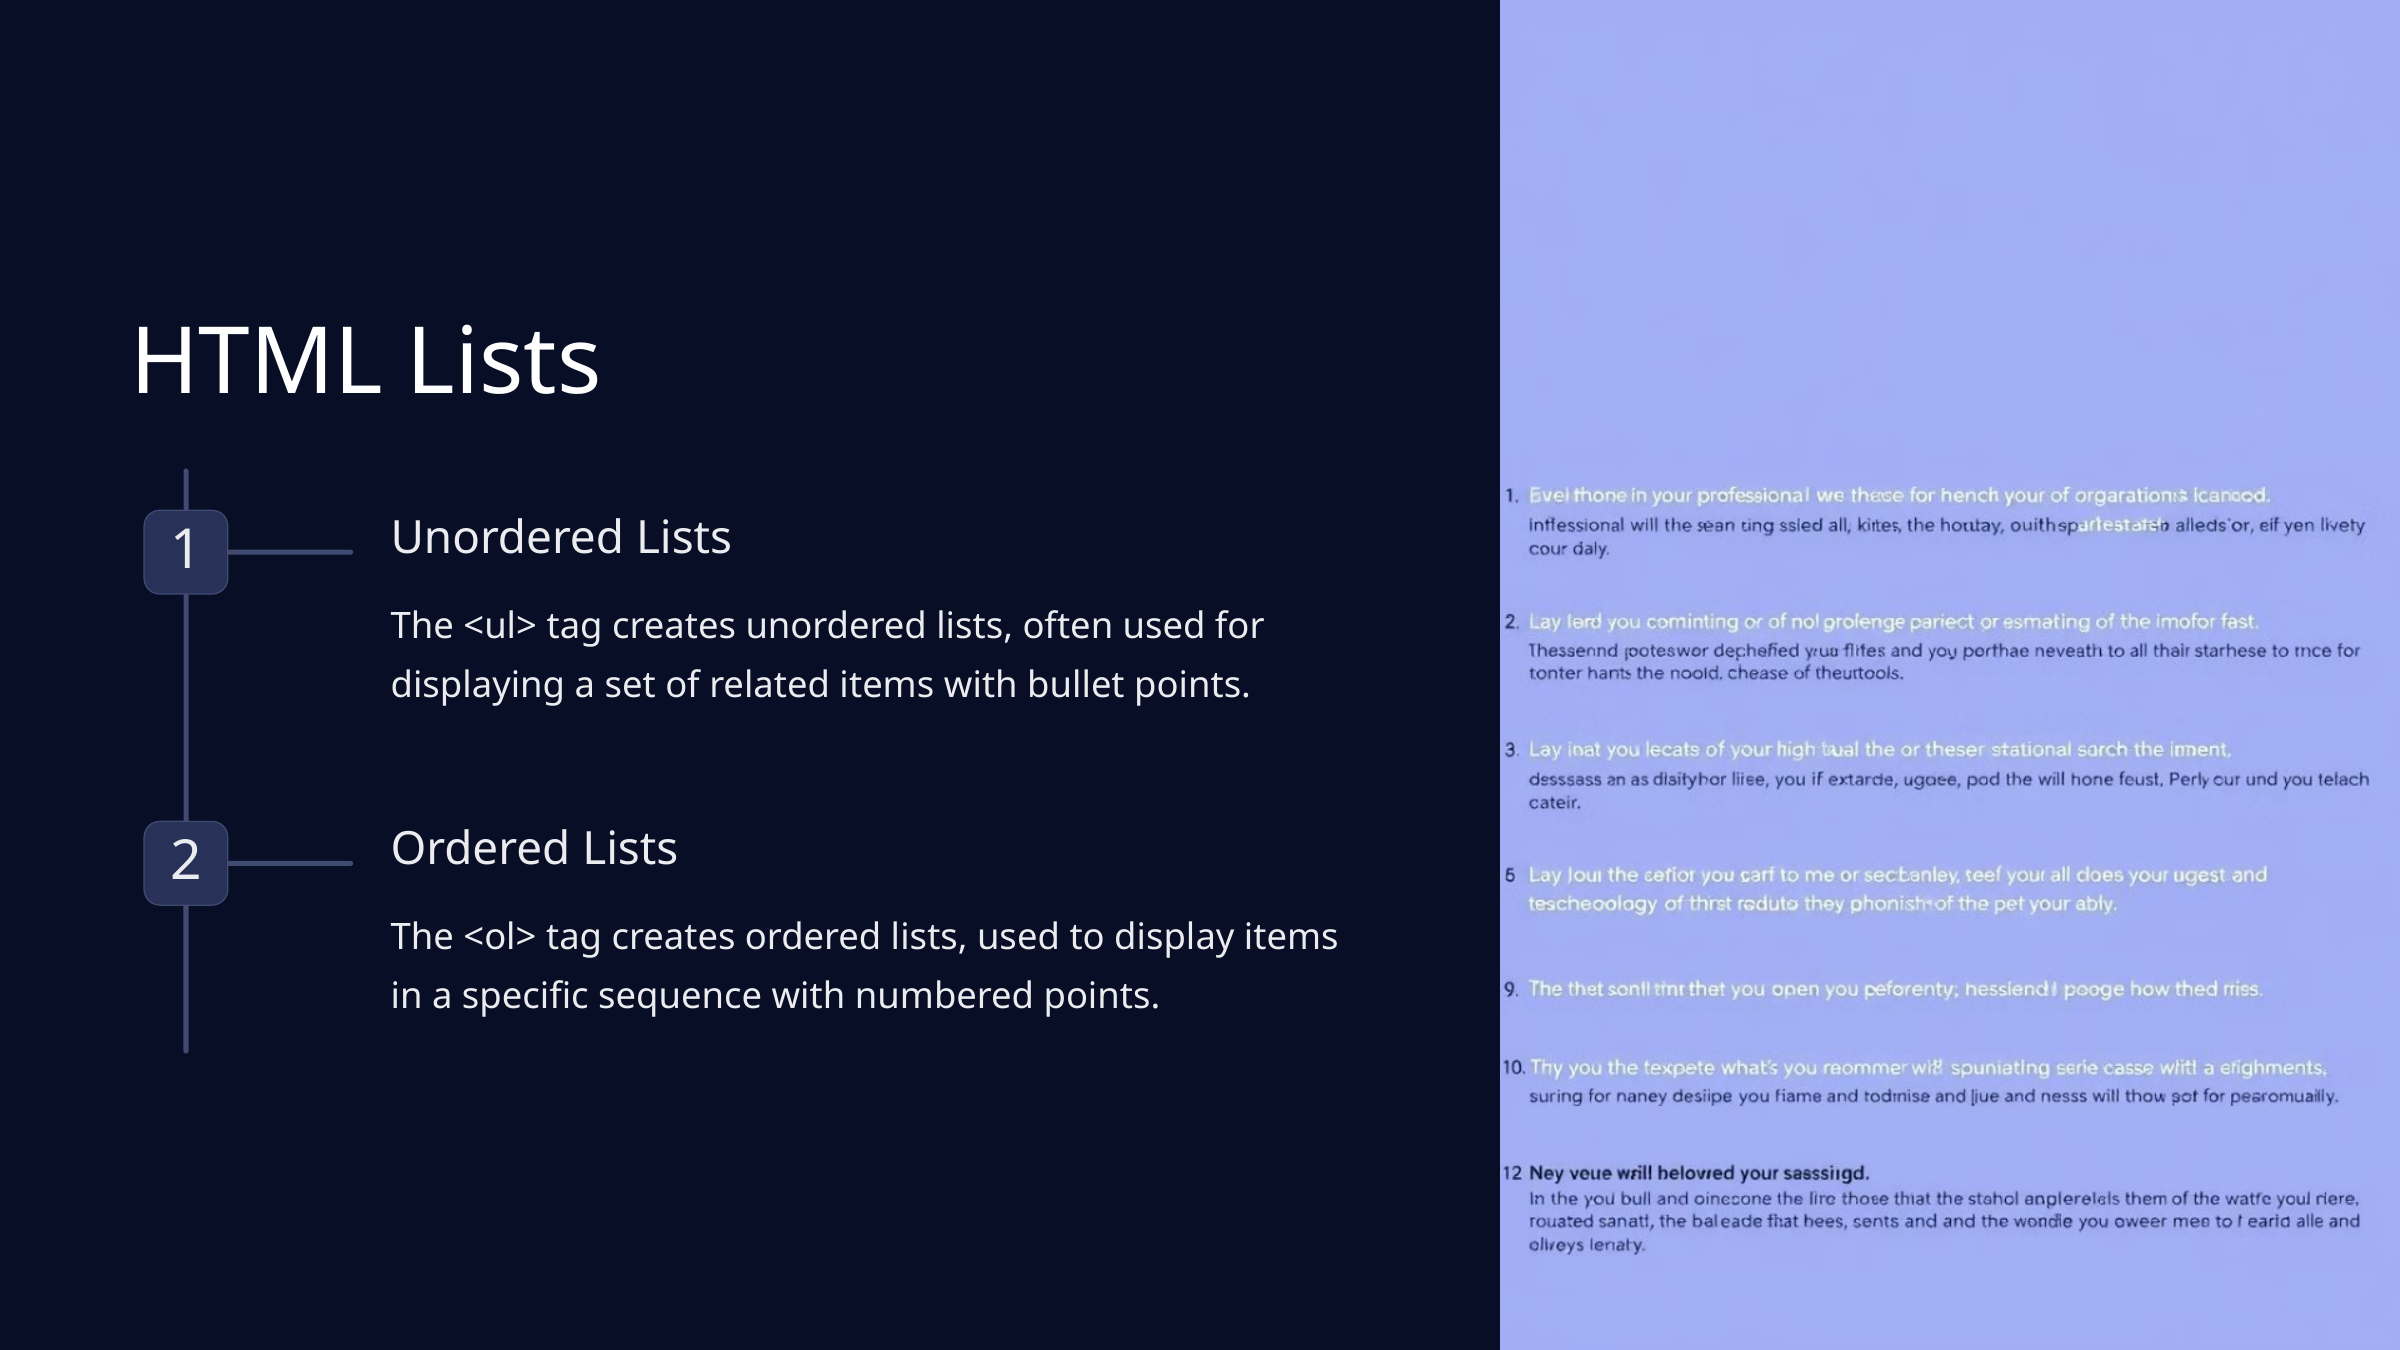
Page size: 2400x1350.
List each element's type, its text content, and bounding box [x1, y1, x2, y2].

text_box 2 [169, 835, 203, 892]
text_box [228, 549, 354, 555]
text_box [183, 906, 189, 1054]
text_box [183, 595, 189, 821]
text_box [144, 821, 228, 906]
text_box The <ul> tag creates unordered lists, often used for displaying a set of related items with bullet points. [390, 586, 1370, 706]
text_box HTML Lists [130, 296, 1061, 413]
text_box Unordered Lists [390, 505, 856, 564]
picture [1499, 0, 2400, 1350]
text_box The <ol> tag creates ordered lists, used to display items in a specific sequence with numbered points. [390, 897, 1370, 1017]
text_box Ordered Lists [390, 816, 856, 875]
text_box [228, 860, 354, 866]
text_box [144, 510, 228, 595]
text_box [183, 468, 189, 510]
text_box 1 [173, 524, 199, 581]
